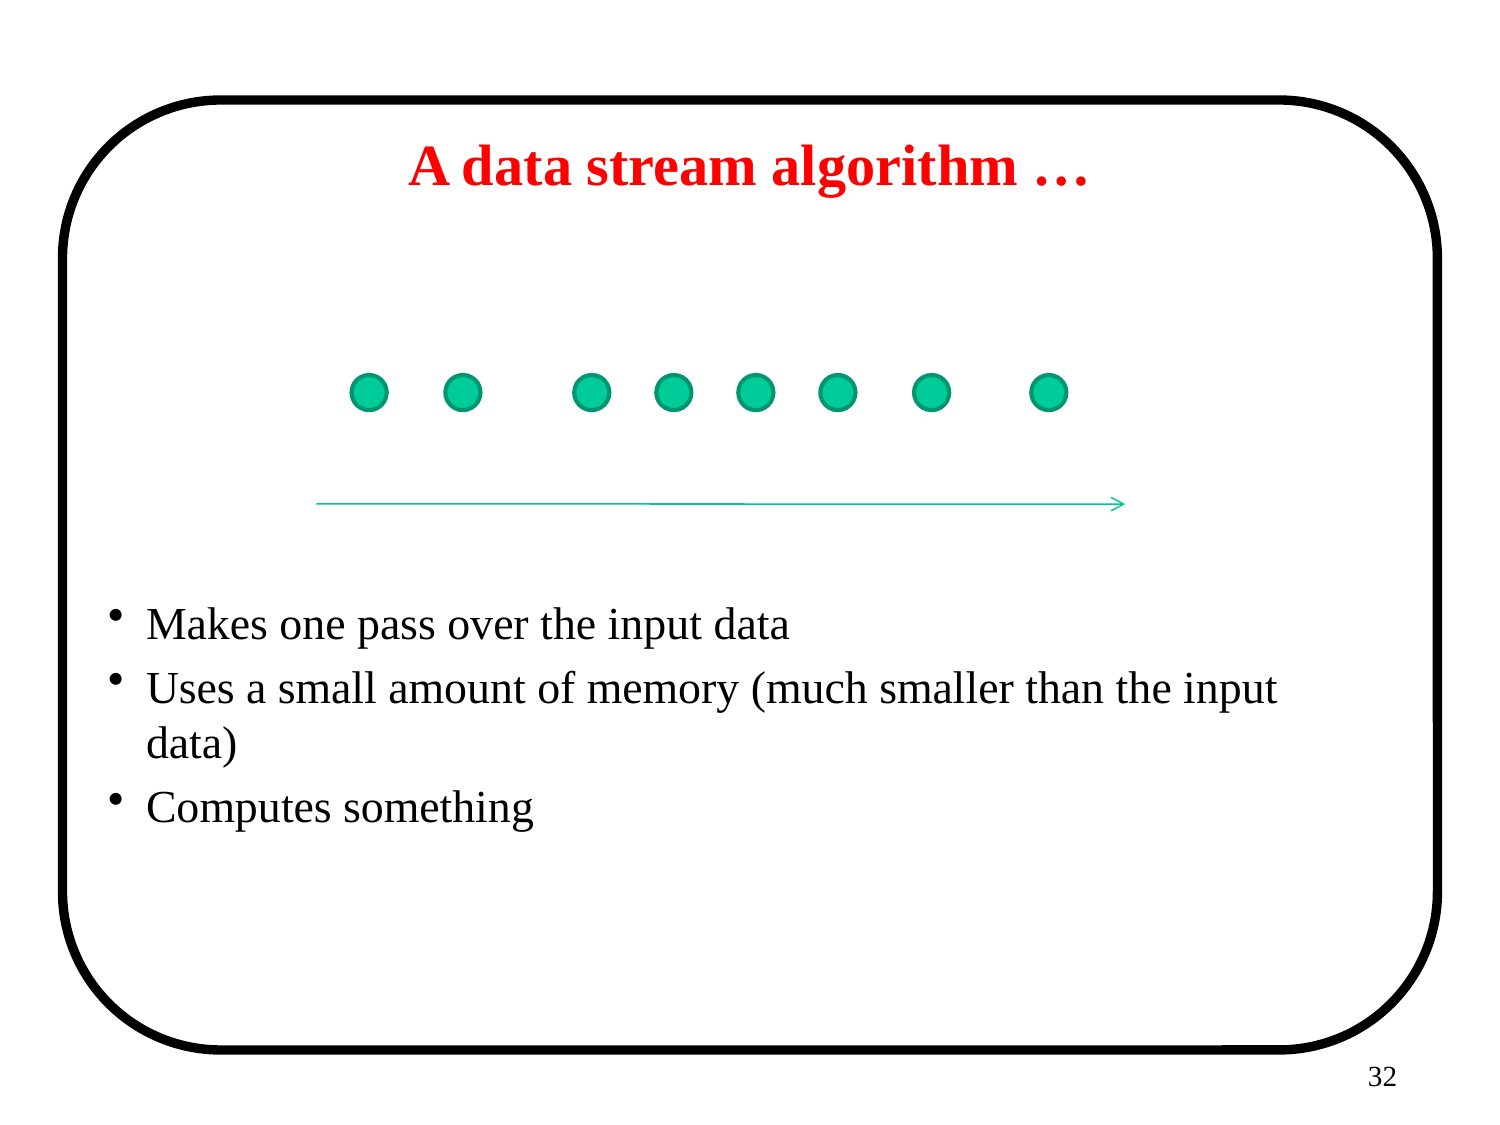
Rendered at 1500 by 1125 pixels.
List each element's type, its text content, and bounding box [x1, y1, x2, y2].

text_box [349, 372, 389, 413]
text_box [654, 372, 694, 413]
text_box [818, 372, 858, 413]
text_box [736, 372, 776, 413]
text_box [1029, 372, 1069, 413]
slide_number 32 [1099, 1049, 1413, 1125]
title A data stream algorithm … [112, 112, 1388, 213]
list Makes one pass over the input data Uses a small amount of memory (much smaller than the input data) Computes something [93, 585, 1395, 962]
text_box [443, 372, 483, 413]
text_box [572, 372, 612, 413]
text_box [911, 372, 952, 413]
